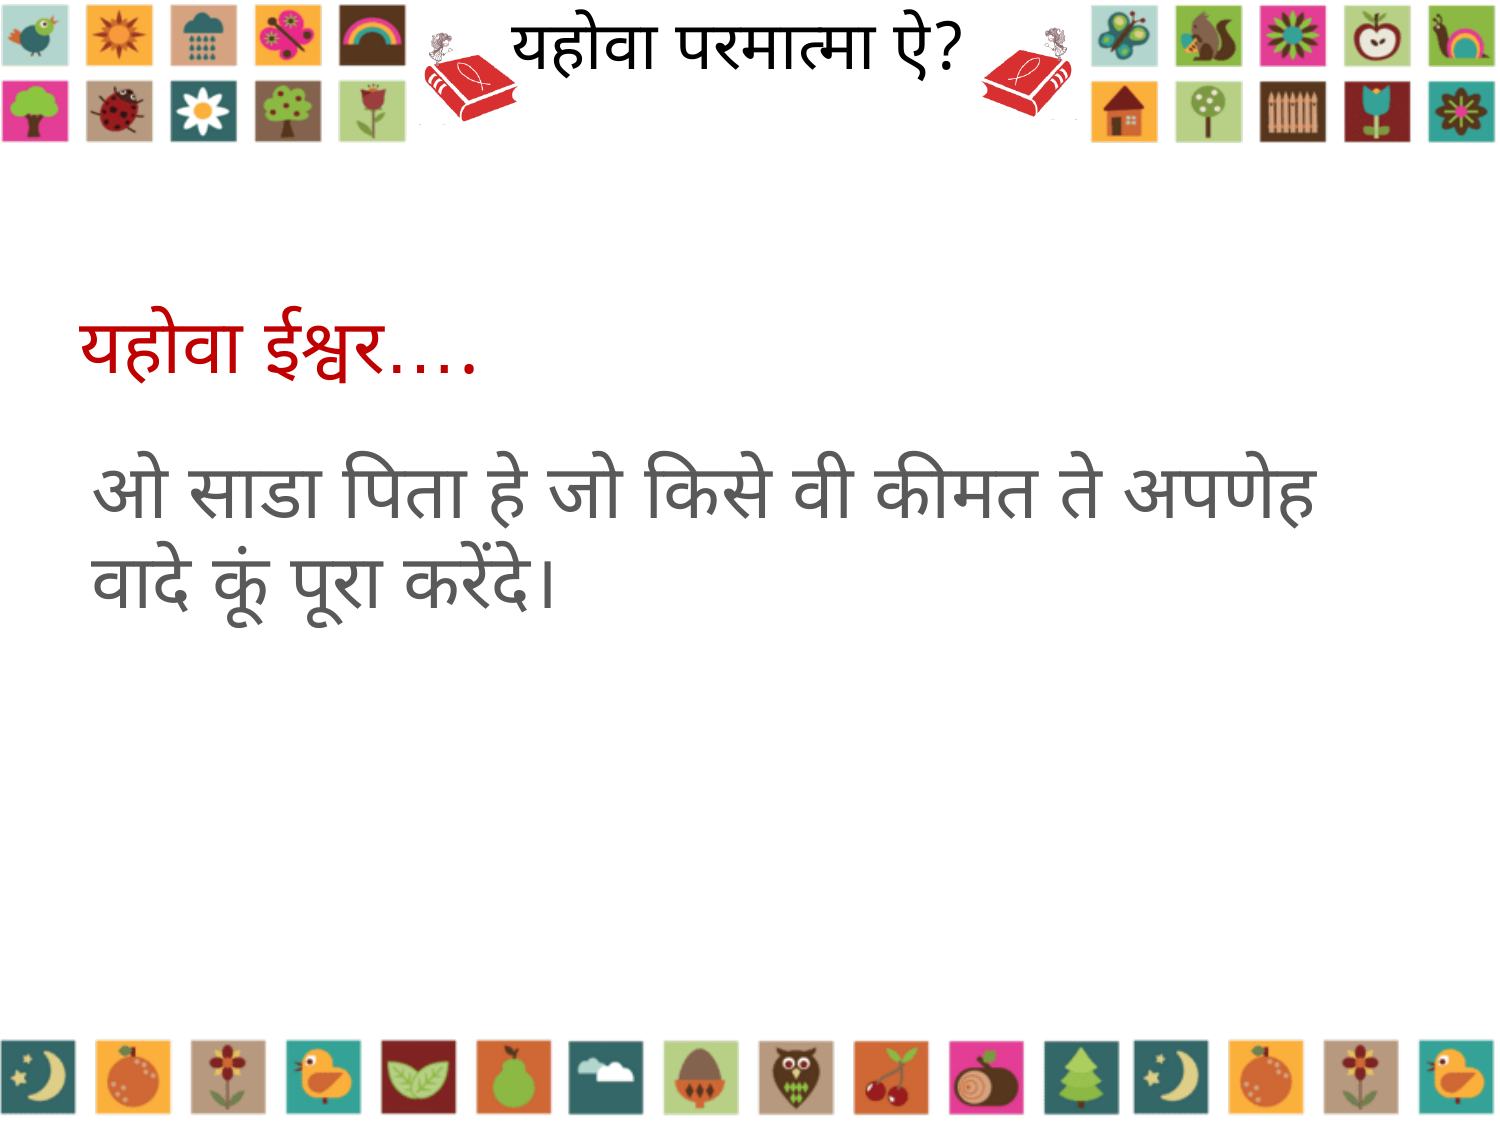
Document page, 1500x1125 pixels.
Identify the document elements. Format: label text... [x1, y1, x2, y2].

text_box यहोवा परमात्मा ऐ? [414, 0, 1080, 91]
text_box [0, 1028, 1500, 1118]
picture [950, 3, 1500, 150]
text_box यहोवा ईश्वर…. [64, 290, 1412, 396]
text_box ओ साडा पिता हे जो किसे वी कीमत ते अपणेह वादे कूं पूरा करेंदे। [76, 436, 1447, 632]
picture [0, 3, 550, 150]
